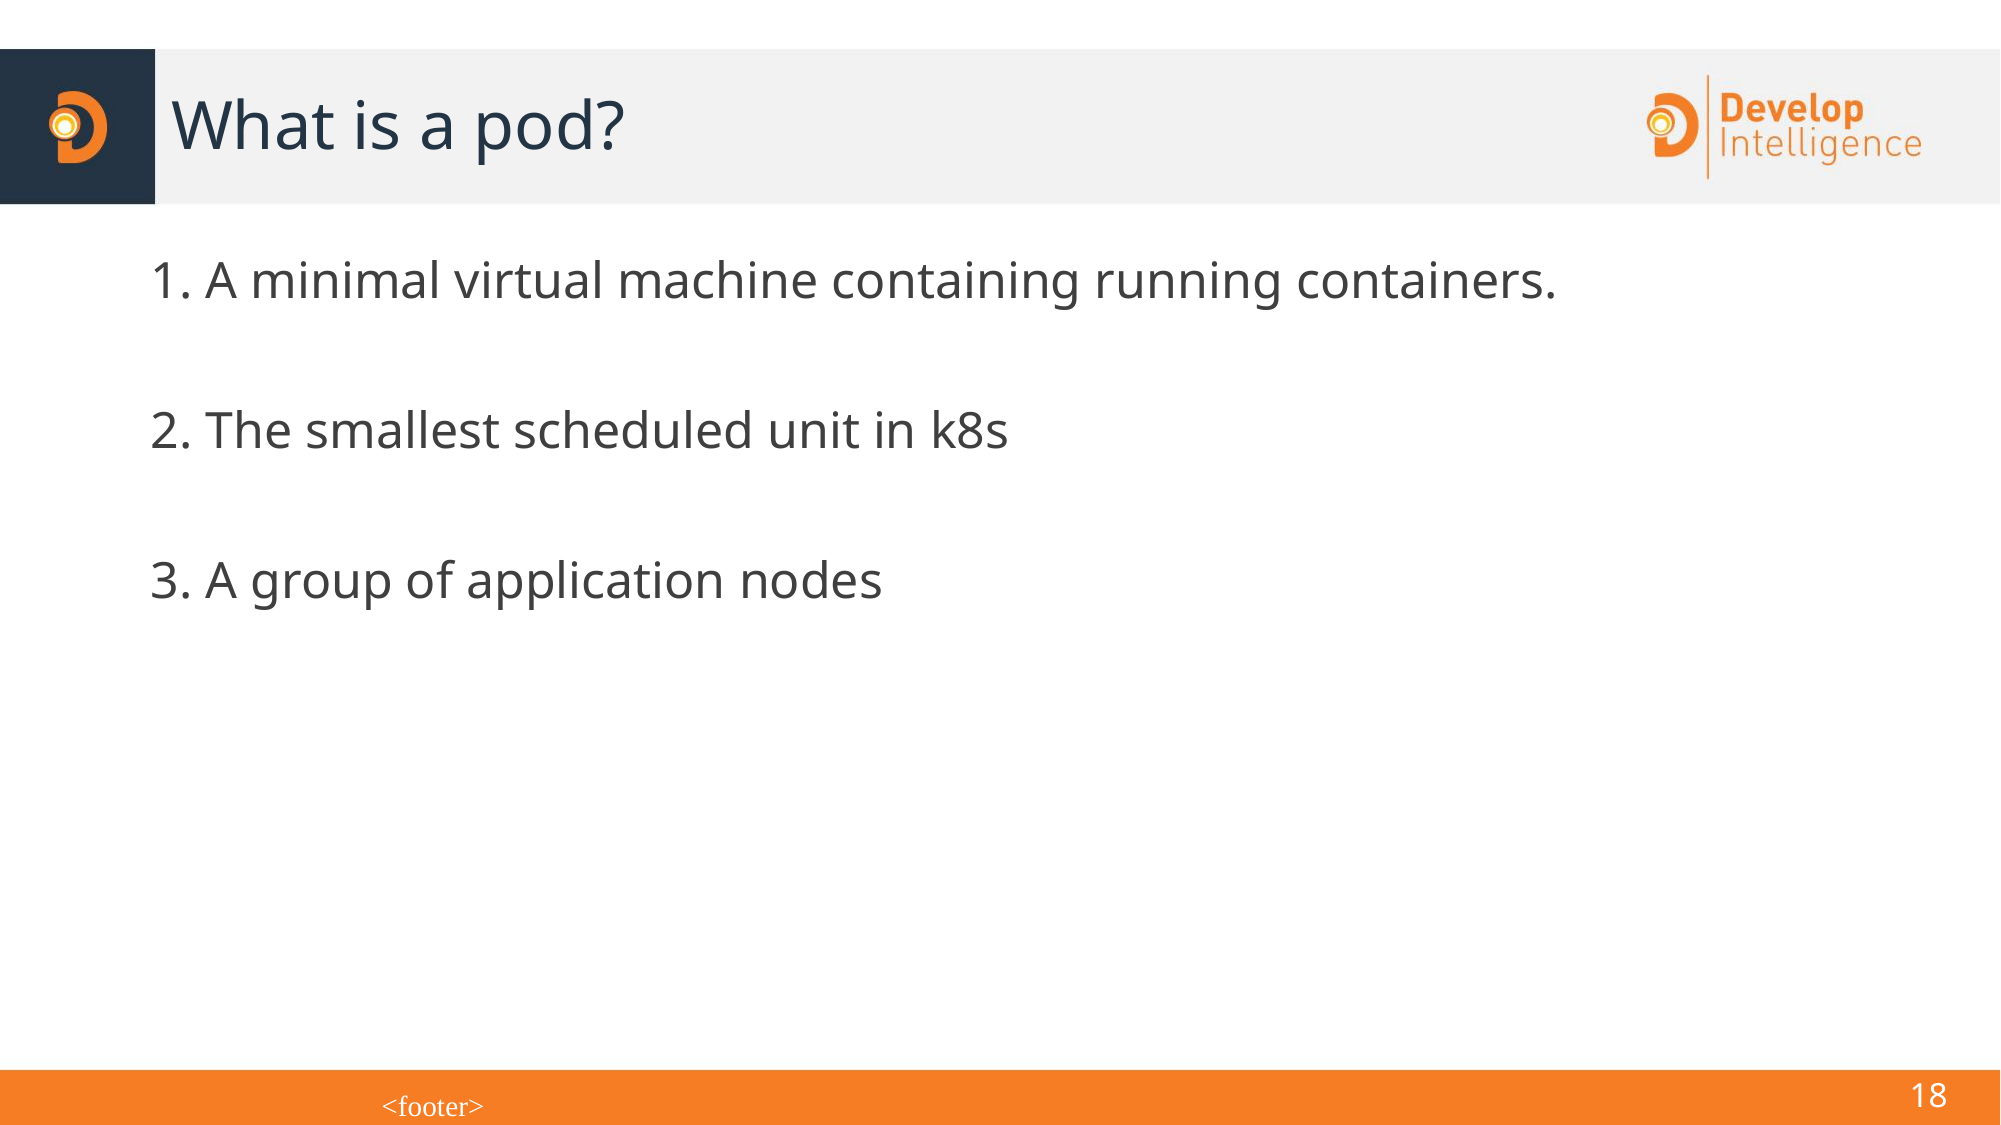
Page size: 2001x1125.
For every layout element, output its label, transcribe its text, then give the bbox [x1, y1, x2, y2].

title What is a pod? [156, 53, 1999, 203]
list 1. A minimal virtual machine containing running containers. 2. The smallest scheduled unit in k8s 3. A group of application nodes [135, 248, 1861, 1016]
slide_number <number> [1860, 1072, 1997, 1122]
picture [0, 0, 2001, 1125]
